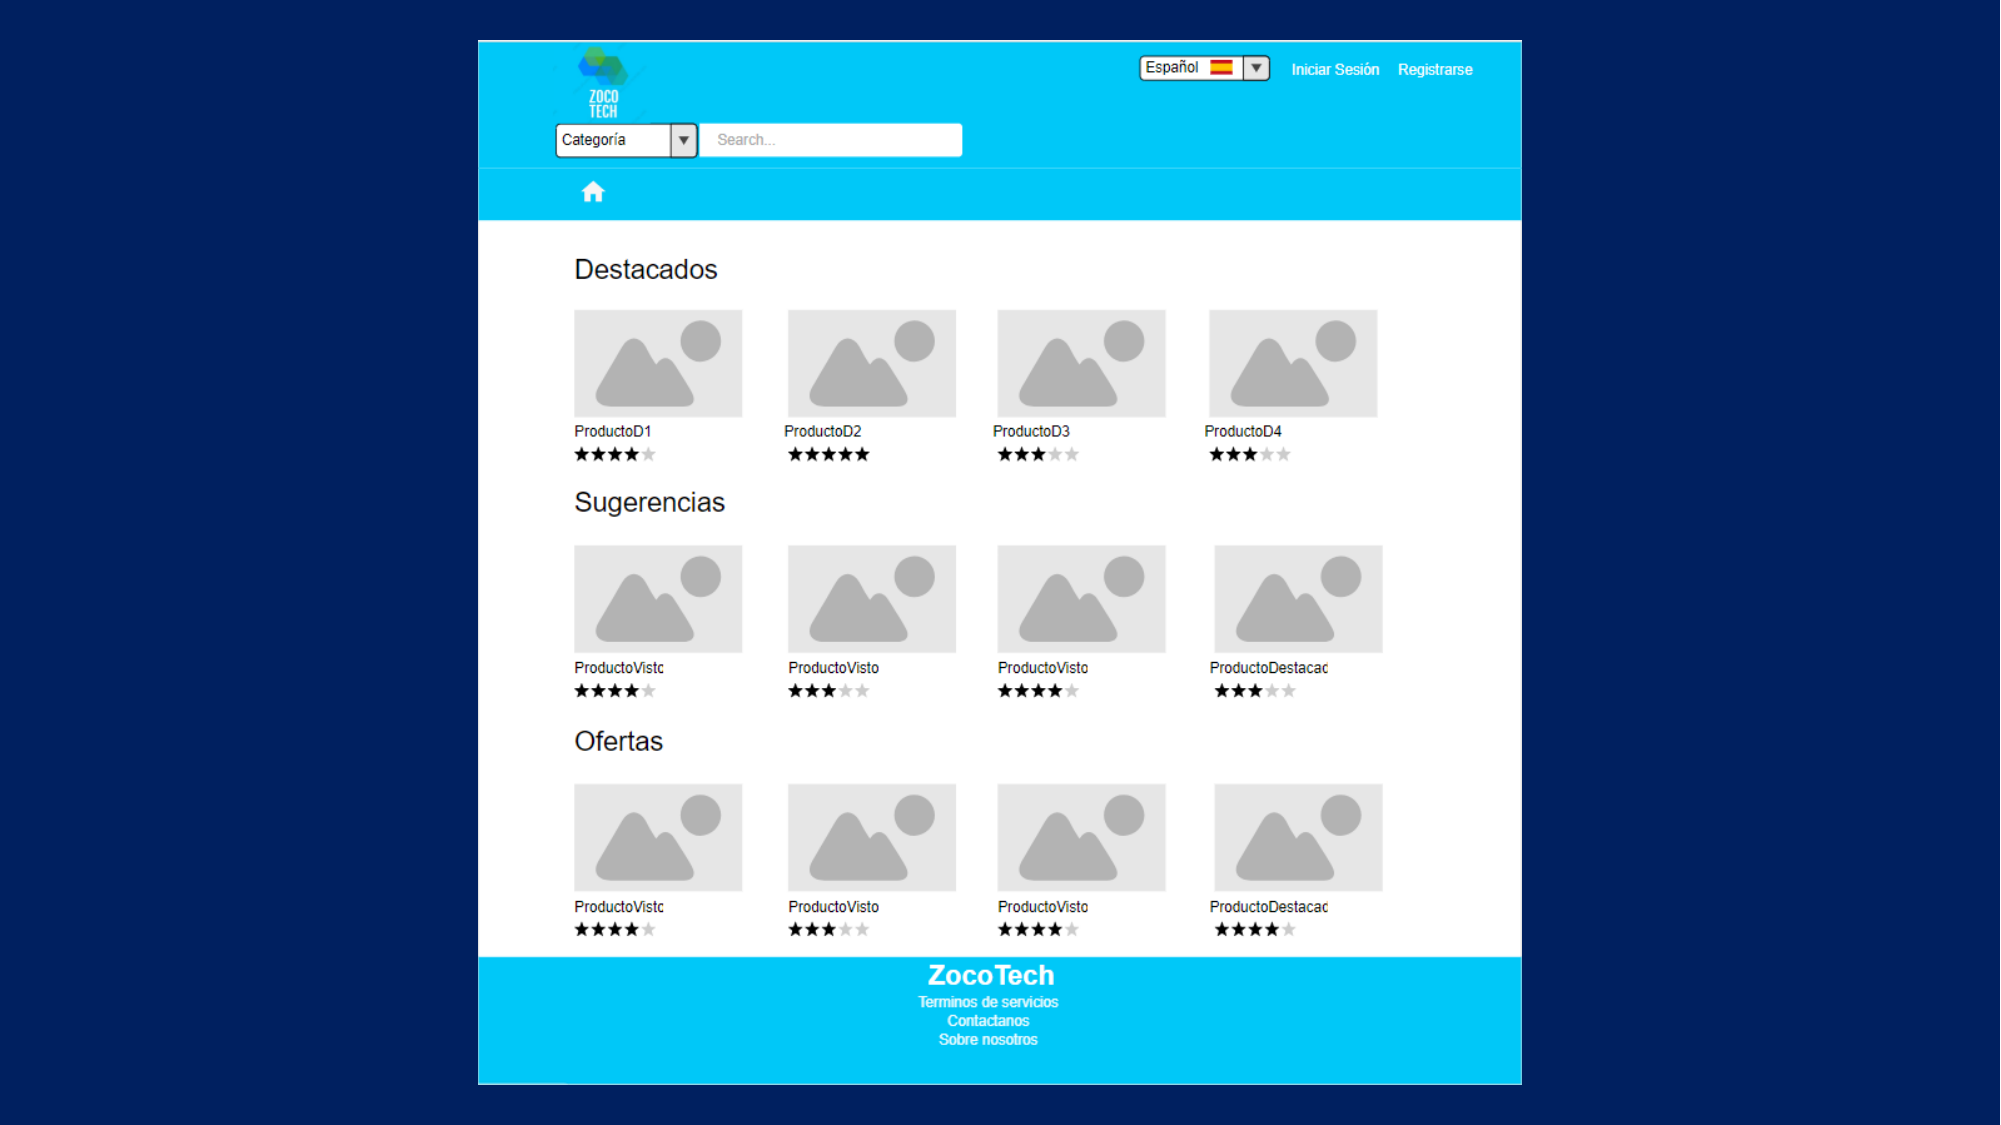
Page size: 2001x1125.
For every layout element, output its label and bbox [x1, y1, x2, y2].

picture [478, 40, 1522, 1085]
